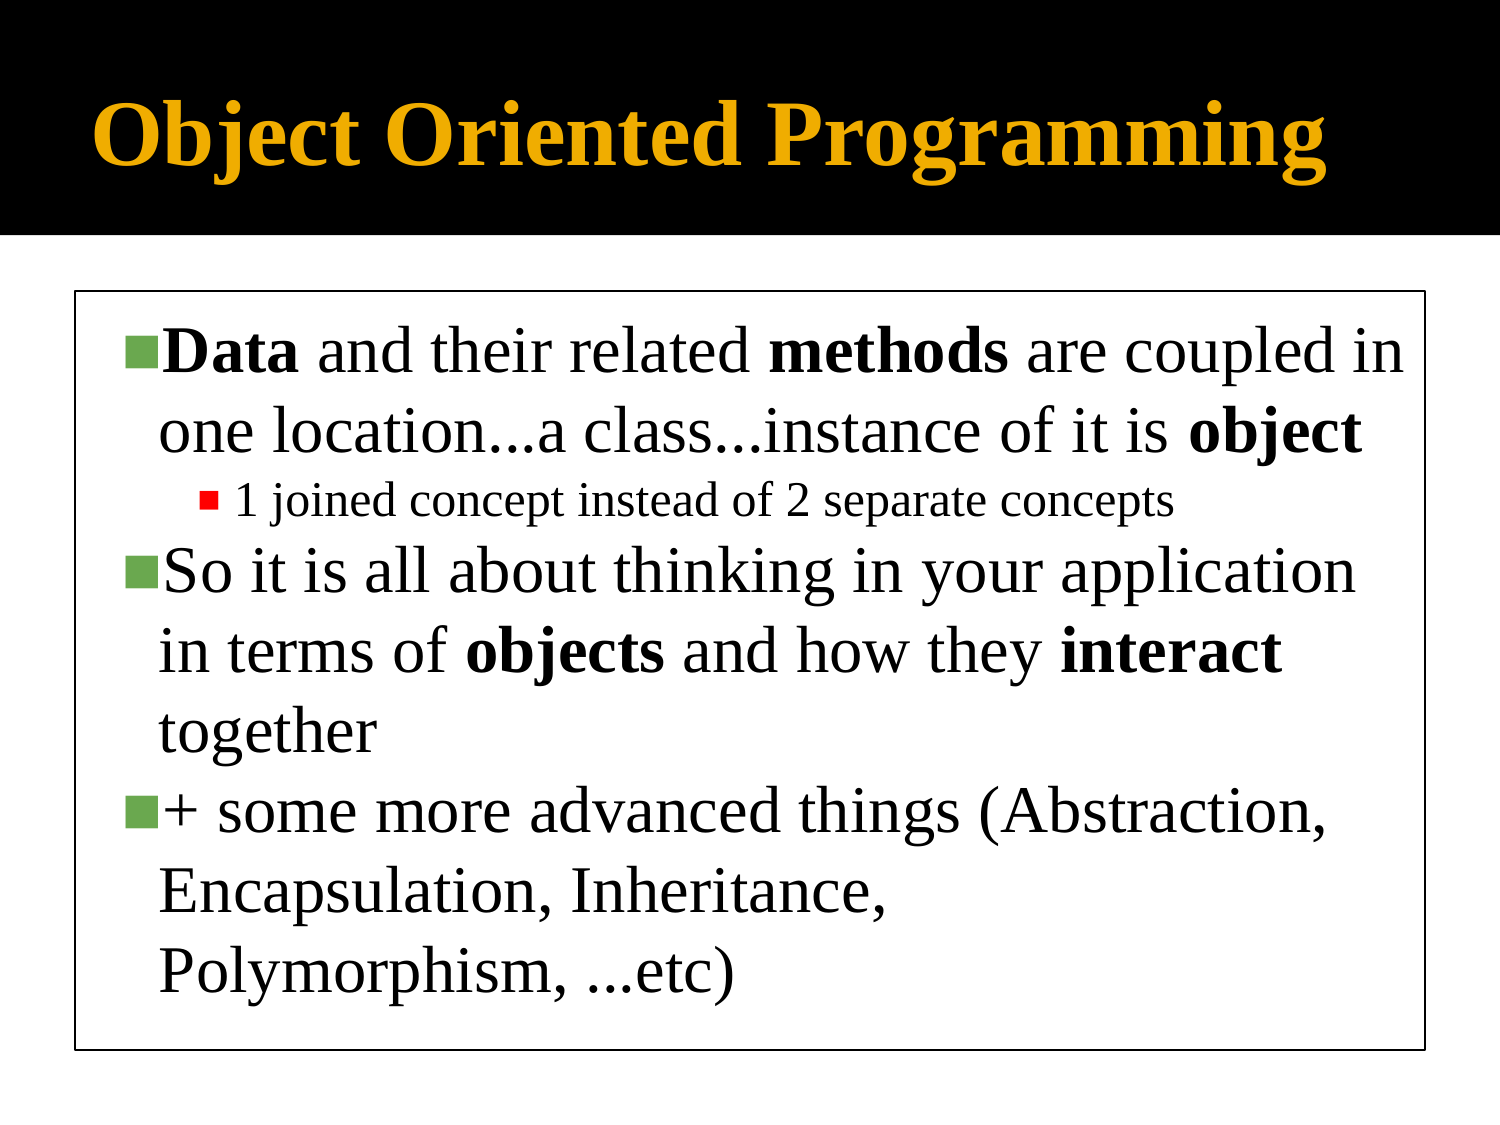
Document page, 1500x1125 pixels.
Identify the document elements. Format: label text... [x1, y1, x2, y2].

title Object Oriented Programming [75, 25, 1425, 231]
list Data and their related methods are coupled in one location...a class...instance of it is object 1 joined concept instead of 2 separate concepts So it is all about thinking in your application in terms of objects and how they interact together + some more advanced things (Abstraction, Encapsulation, Inheritance, Polymorphism, ...etc) [74, 290, 1426, 1051]
